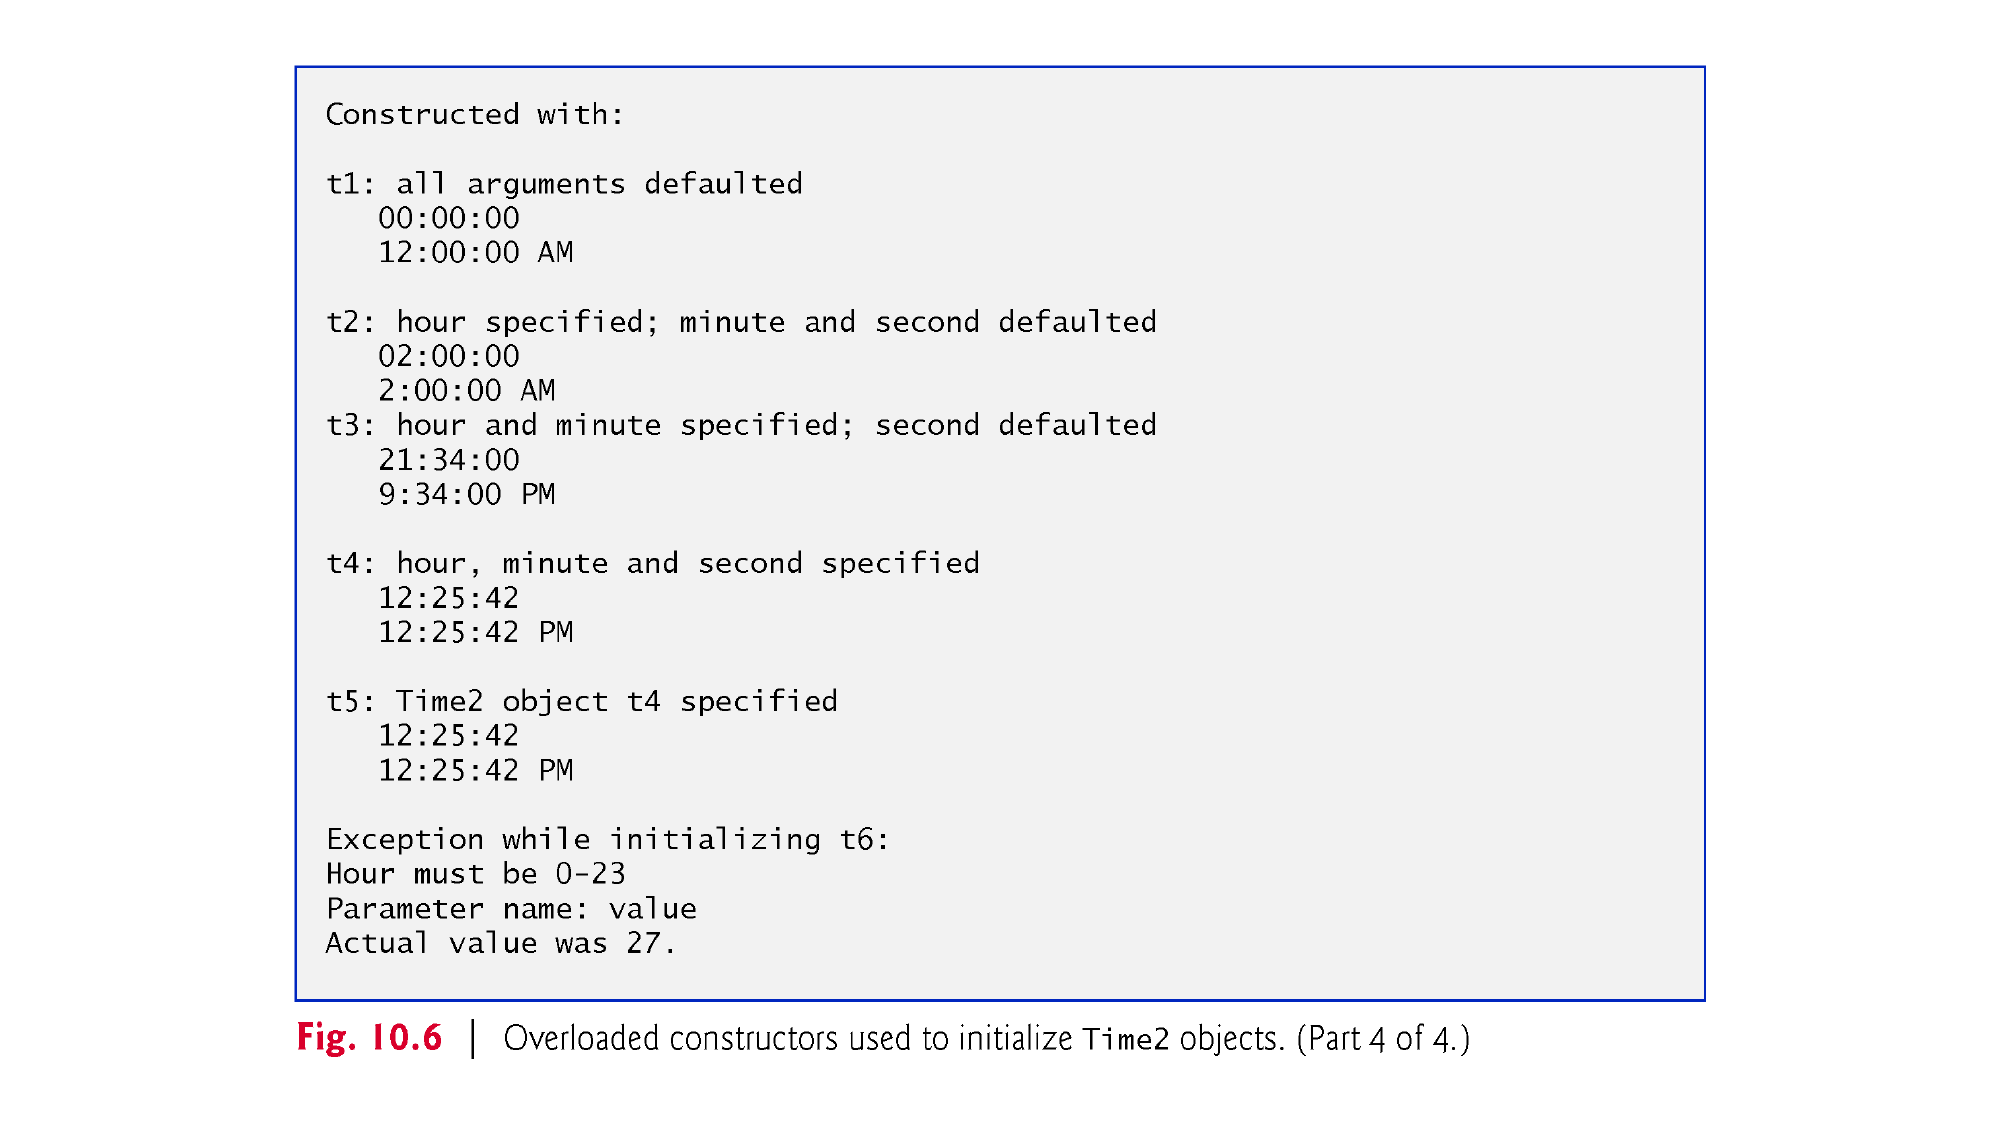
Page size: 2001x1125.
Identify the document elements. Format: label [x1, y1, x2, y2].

picture [228, 0, 1772, 1125]
